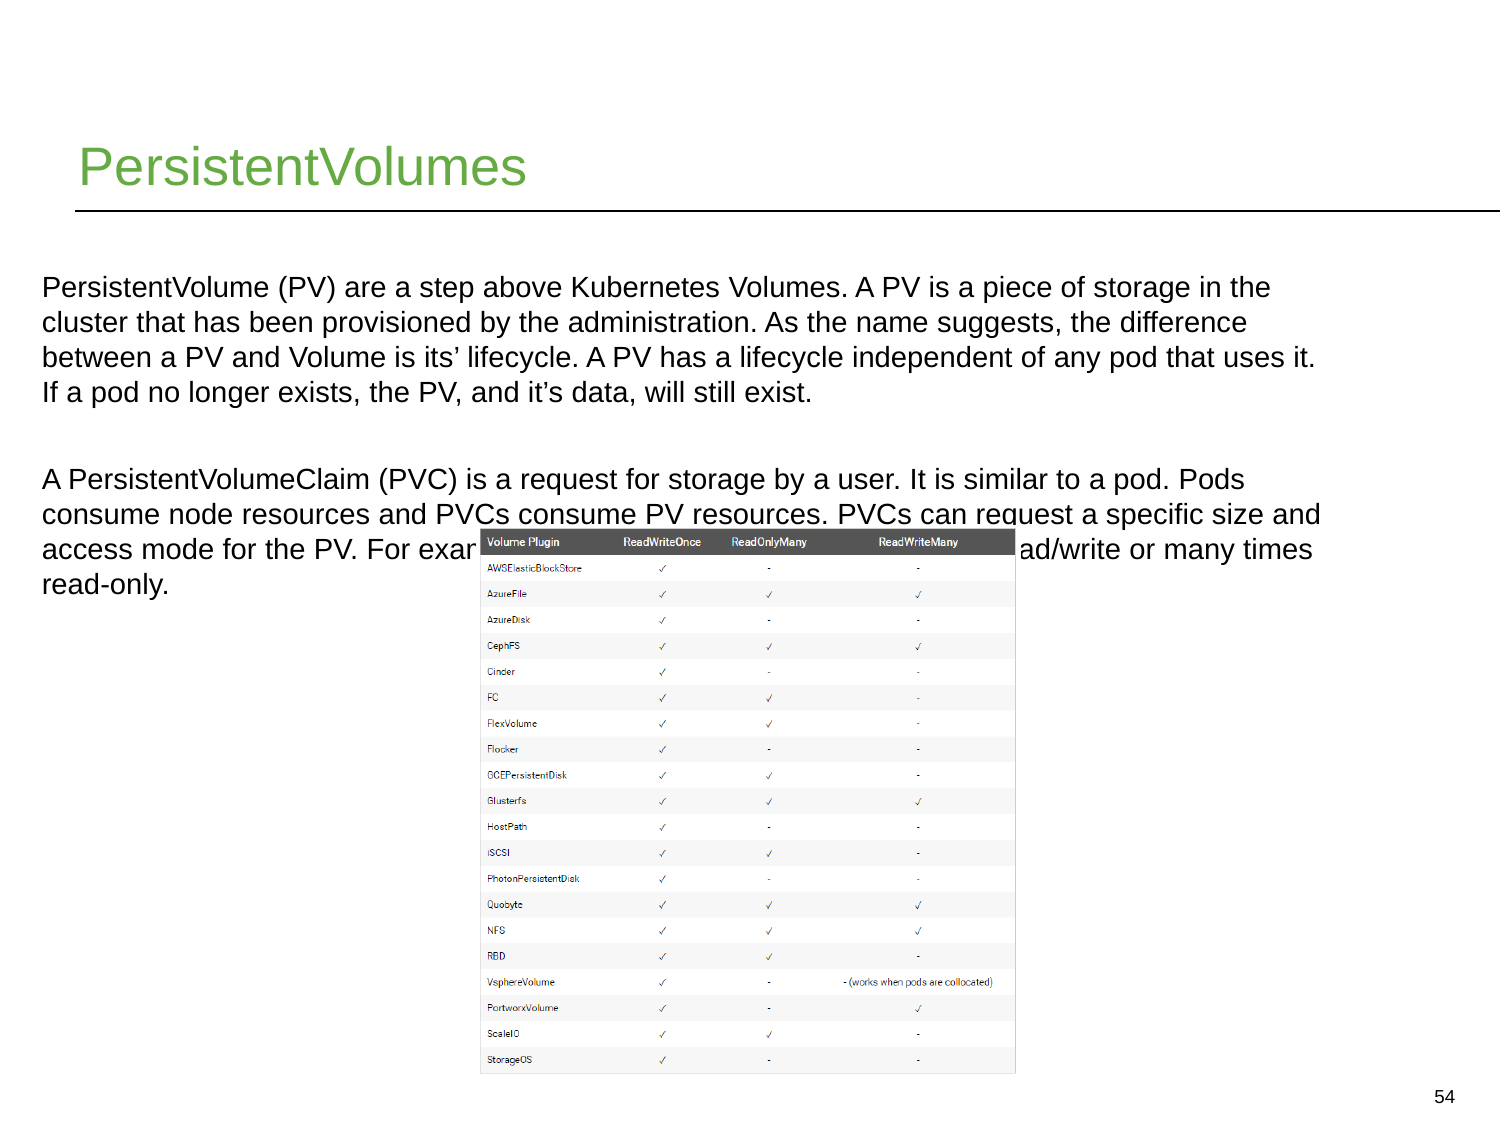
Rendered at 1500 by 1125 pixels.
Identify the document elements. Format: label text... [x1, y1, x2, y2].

title PersistentVolumes [71, 52, 1430, 204]
list PersistentVolume (PV) are a step above Kubernetes Volumes. A PV is a piece of storage in the cluster that has been provisioned by the administration. As the name suggests, the difference between a PV and Volume is its’ lifecycle. A PV has a lifecycle independent of any pod that uses it. If a pod no longer exists, the PV, and it’s data, will still exist. A PersistentVolumeClaim (PVC) is a request for storage by a user. It is similar to a pod. Pods consume node resources and PVCs consume PV resources. PVCs can request a specific size and access mode for the PV. For example, the PV can only be mounted once read/write or many times read-only. [34, 260, 1335, 563]
picture [475, 525, 1021, 1079]
slide_number 54 [1191, 1070, 1471, 1116]
